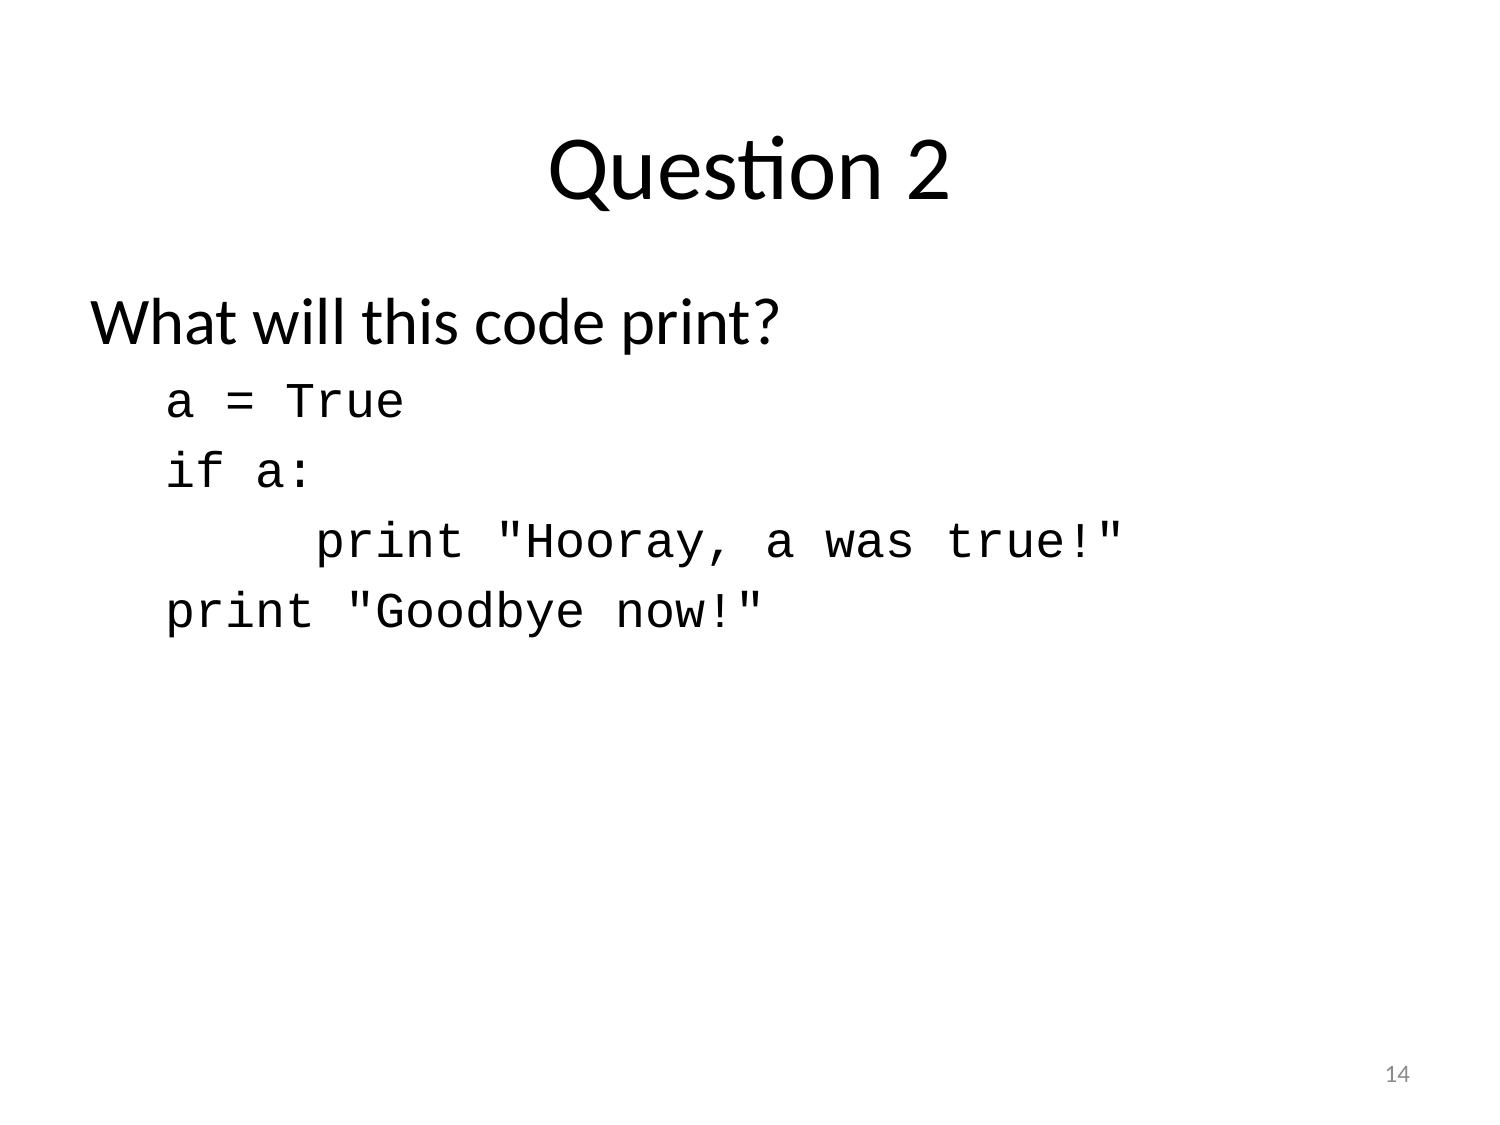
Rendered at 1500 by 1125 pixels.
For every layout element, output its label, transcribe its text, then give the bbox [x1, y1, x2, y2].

title Question 2 [75, 45, 1425, 233]
list What will this code print? a = True if a: print "Hooray, a was true!" print "Goodbye now!" [75, 262, 1425, 1005]
slide_number 14 [1074, 1042, 1425, 1103]
